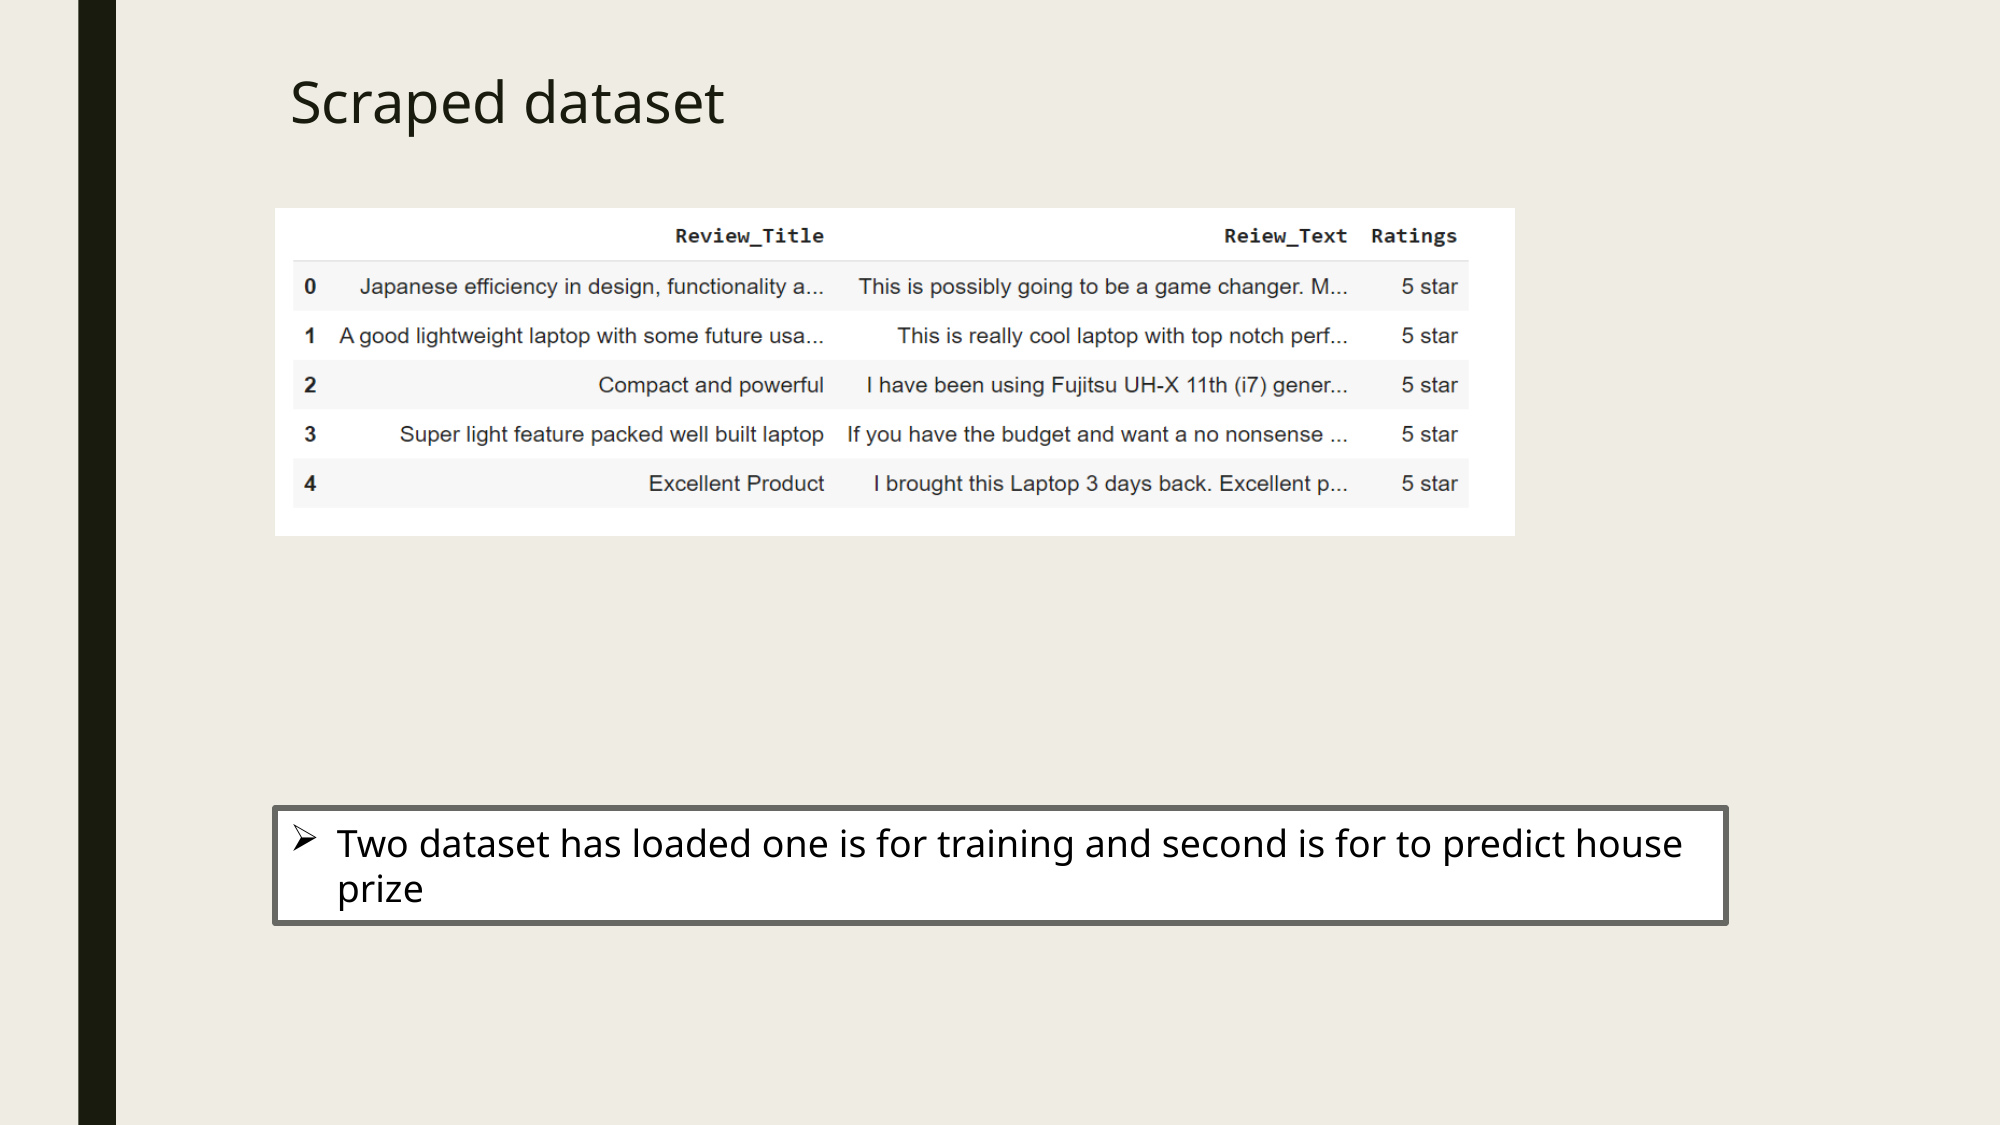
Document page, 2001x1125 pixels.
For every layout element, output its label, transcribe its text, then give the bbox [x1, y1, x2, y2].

title Scraped dataset [275, 66, 1176, 145]
text_box Two dataset has loaded one is for training and second is for to predict house prize [272, 805, 1729, 926]
picture [275, 208, 1515, 537]
text_box [175, 311, 1826, 1013]
